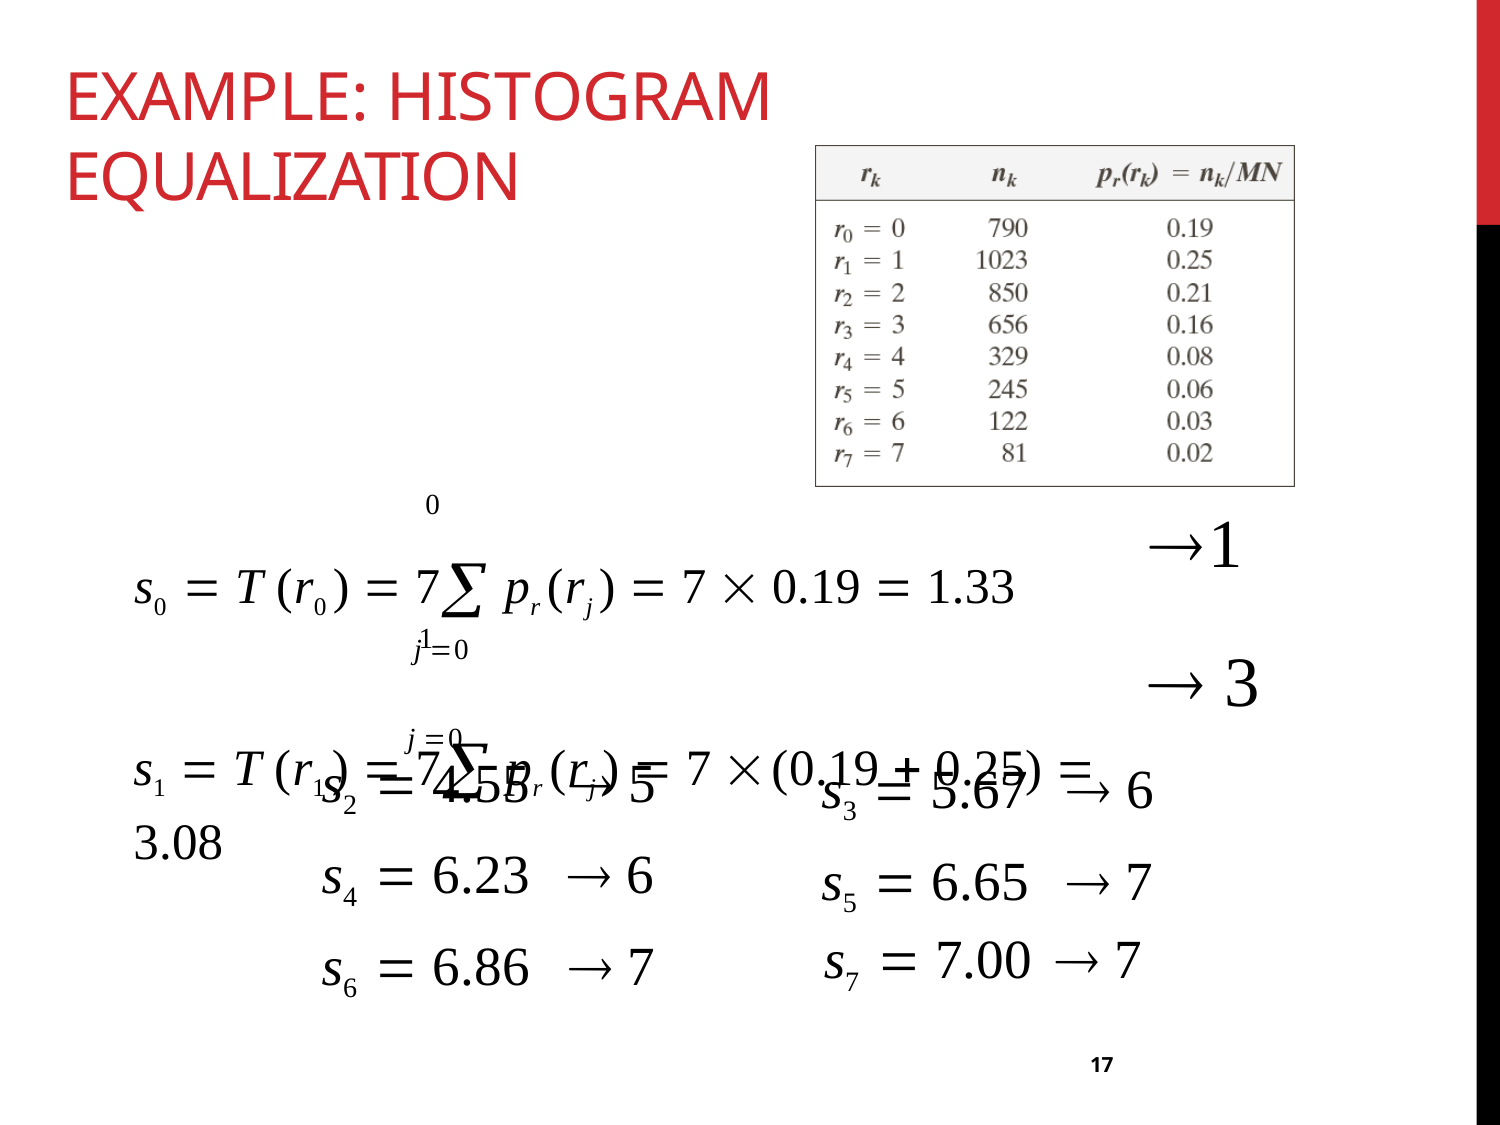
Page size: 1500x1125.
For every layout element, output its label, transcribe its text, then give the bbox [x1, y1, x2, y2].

text_box 1  3 [1146, 496, 1270, 721]
text_box s7  7.00  7 [817, 921, 1150, 997]
slide_number 17 [1083, 1049, 1123, 1125]
text_box j 0 s2  4.55  5 s4  6.23  6 s6  6.86  7 [313, 718, 661, 1004]
text_box EXAMPLE: HISTOGRAM EQUALIZATION [62, 51, 900, 214]
text_box s0  T (r0 )  7 pr (rj )  7  0.19  1.33 j 0 s1  T (r1 )  7 pr (rj )  7 (0.19  0.25)  3.08 [127, 478, 1113, 870]
picture [815, 144, 1295, 487]
text_box s3  5.67  6 s5  6.65  7 [813, 732, 1159, 919]
